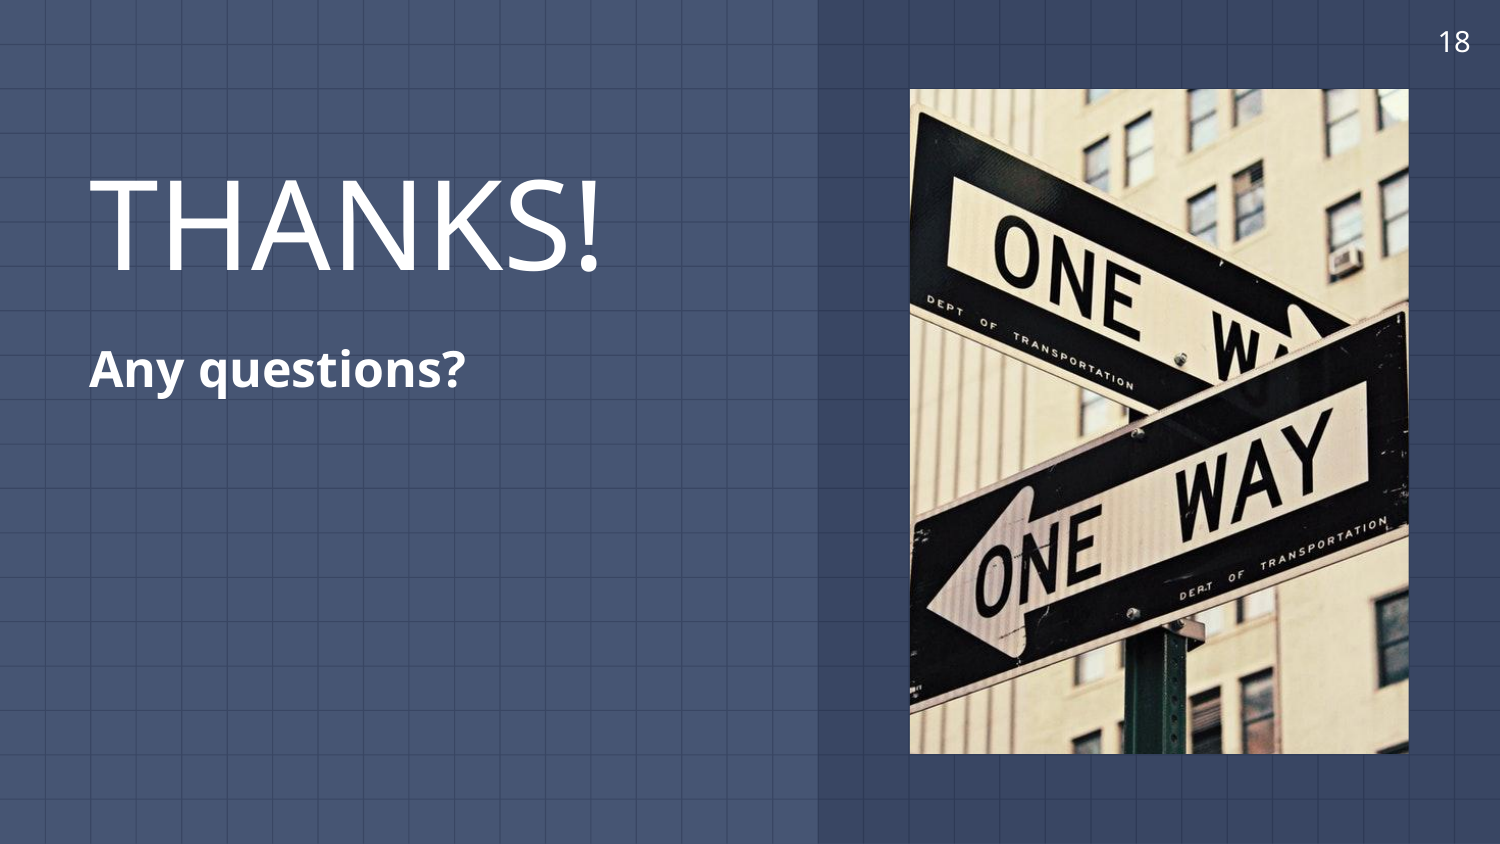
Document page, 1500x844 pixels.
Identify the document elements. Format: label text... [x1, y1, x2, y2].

picture [909, 89, 1409, 754]
slide_number 18 [1408, 0, 1500, 88]
list Any questions? [74, 322, 728, 831]
title THANKS! [74, 130, 728, 272]
